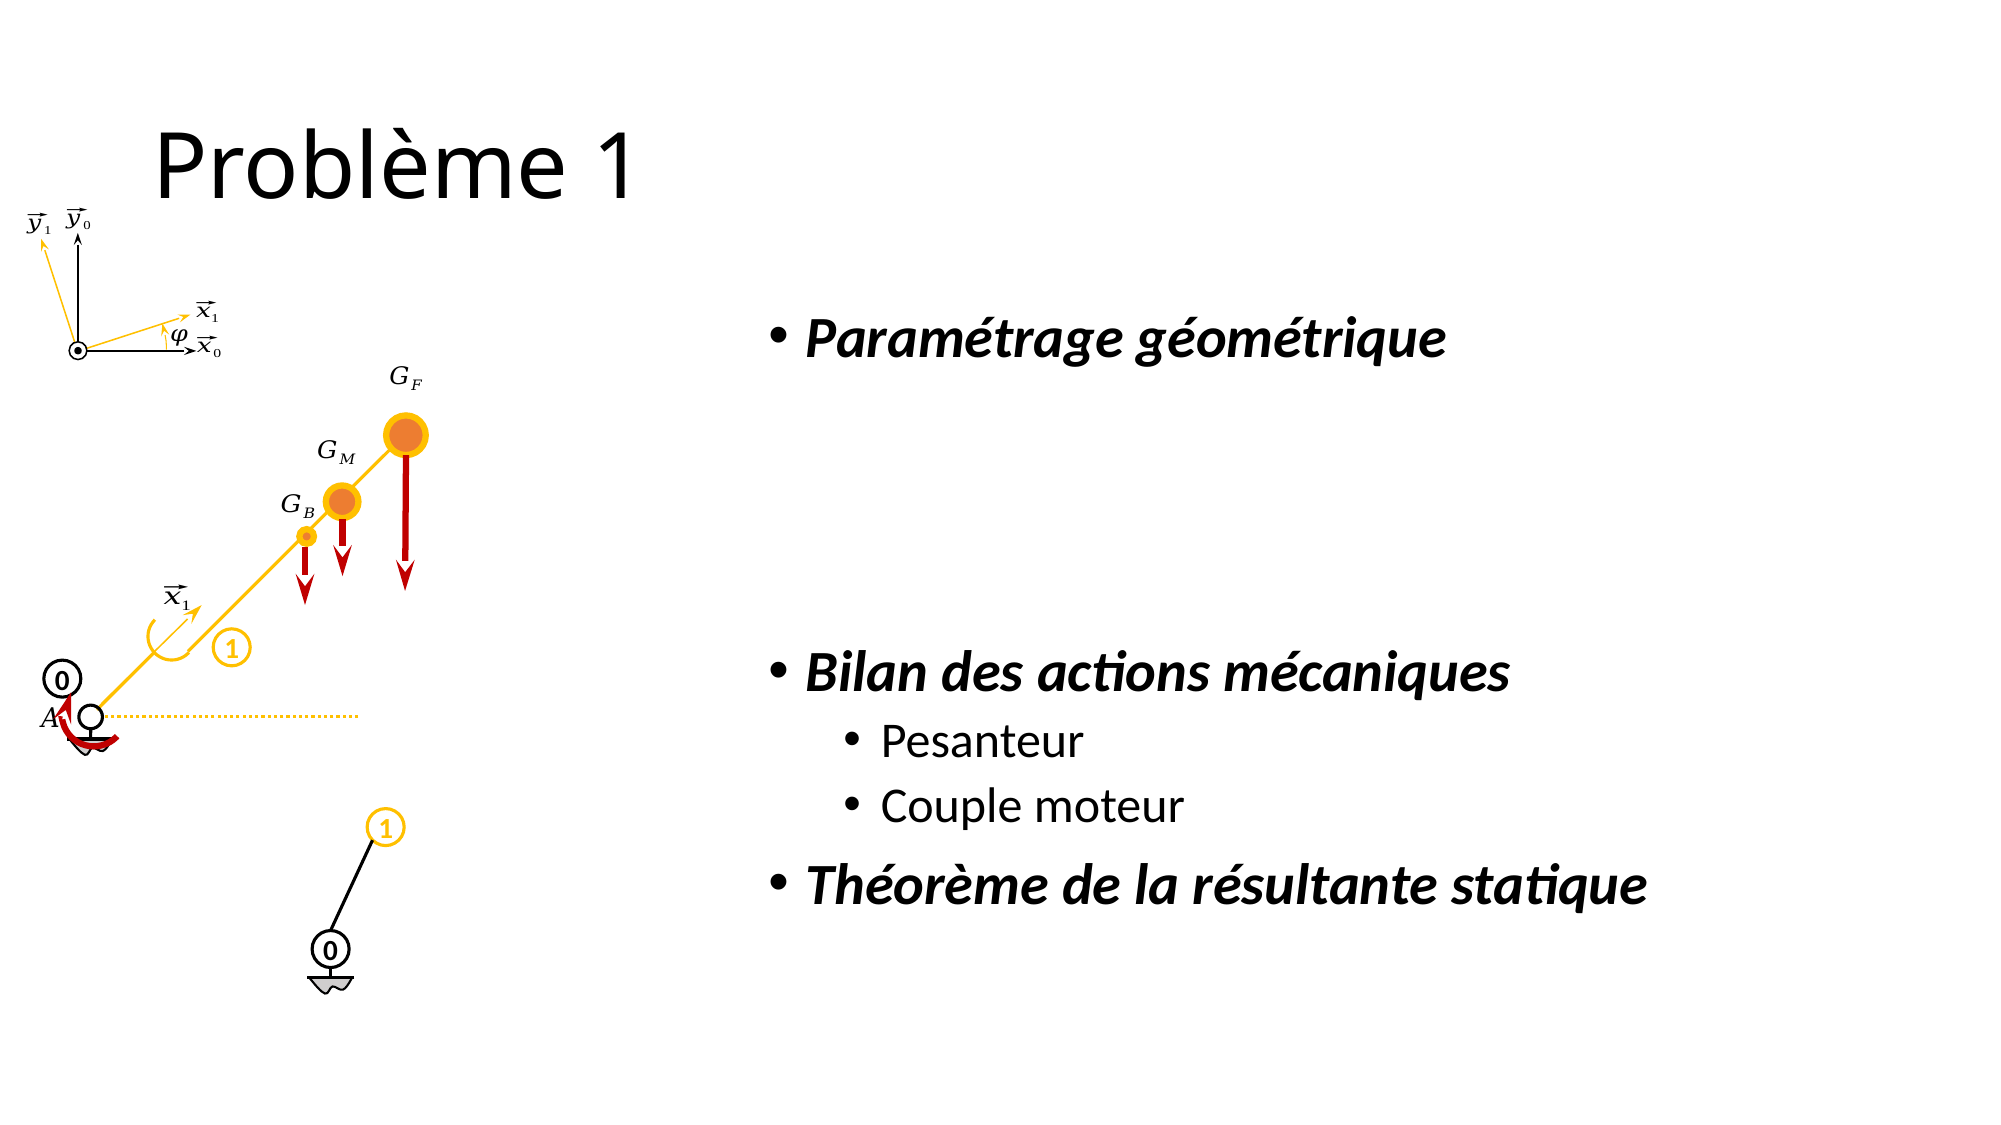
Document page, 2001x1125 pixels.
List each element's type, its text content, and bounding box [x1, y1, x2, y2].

text_box 1 [366, 807, 406, 847]
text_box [0, 206, 221, 438]
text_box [330, 840, 373, 931]
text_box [306, 967, 355, 994]
text_box 0 [311, 929, 351, 967]
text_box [38, 363, 428, 755]
title Problème 1 [137, 59, 1863, 278]
